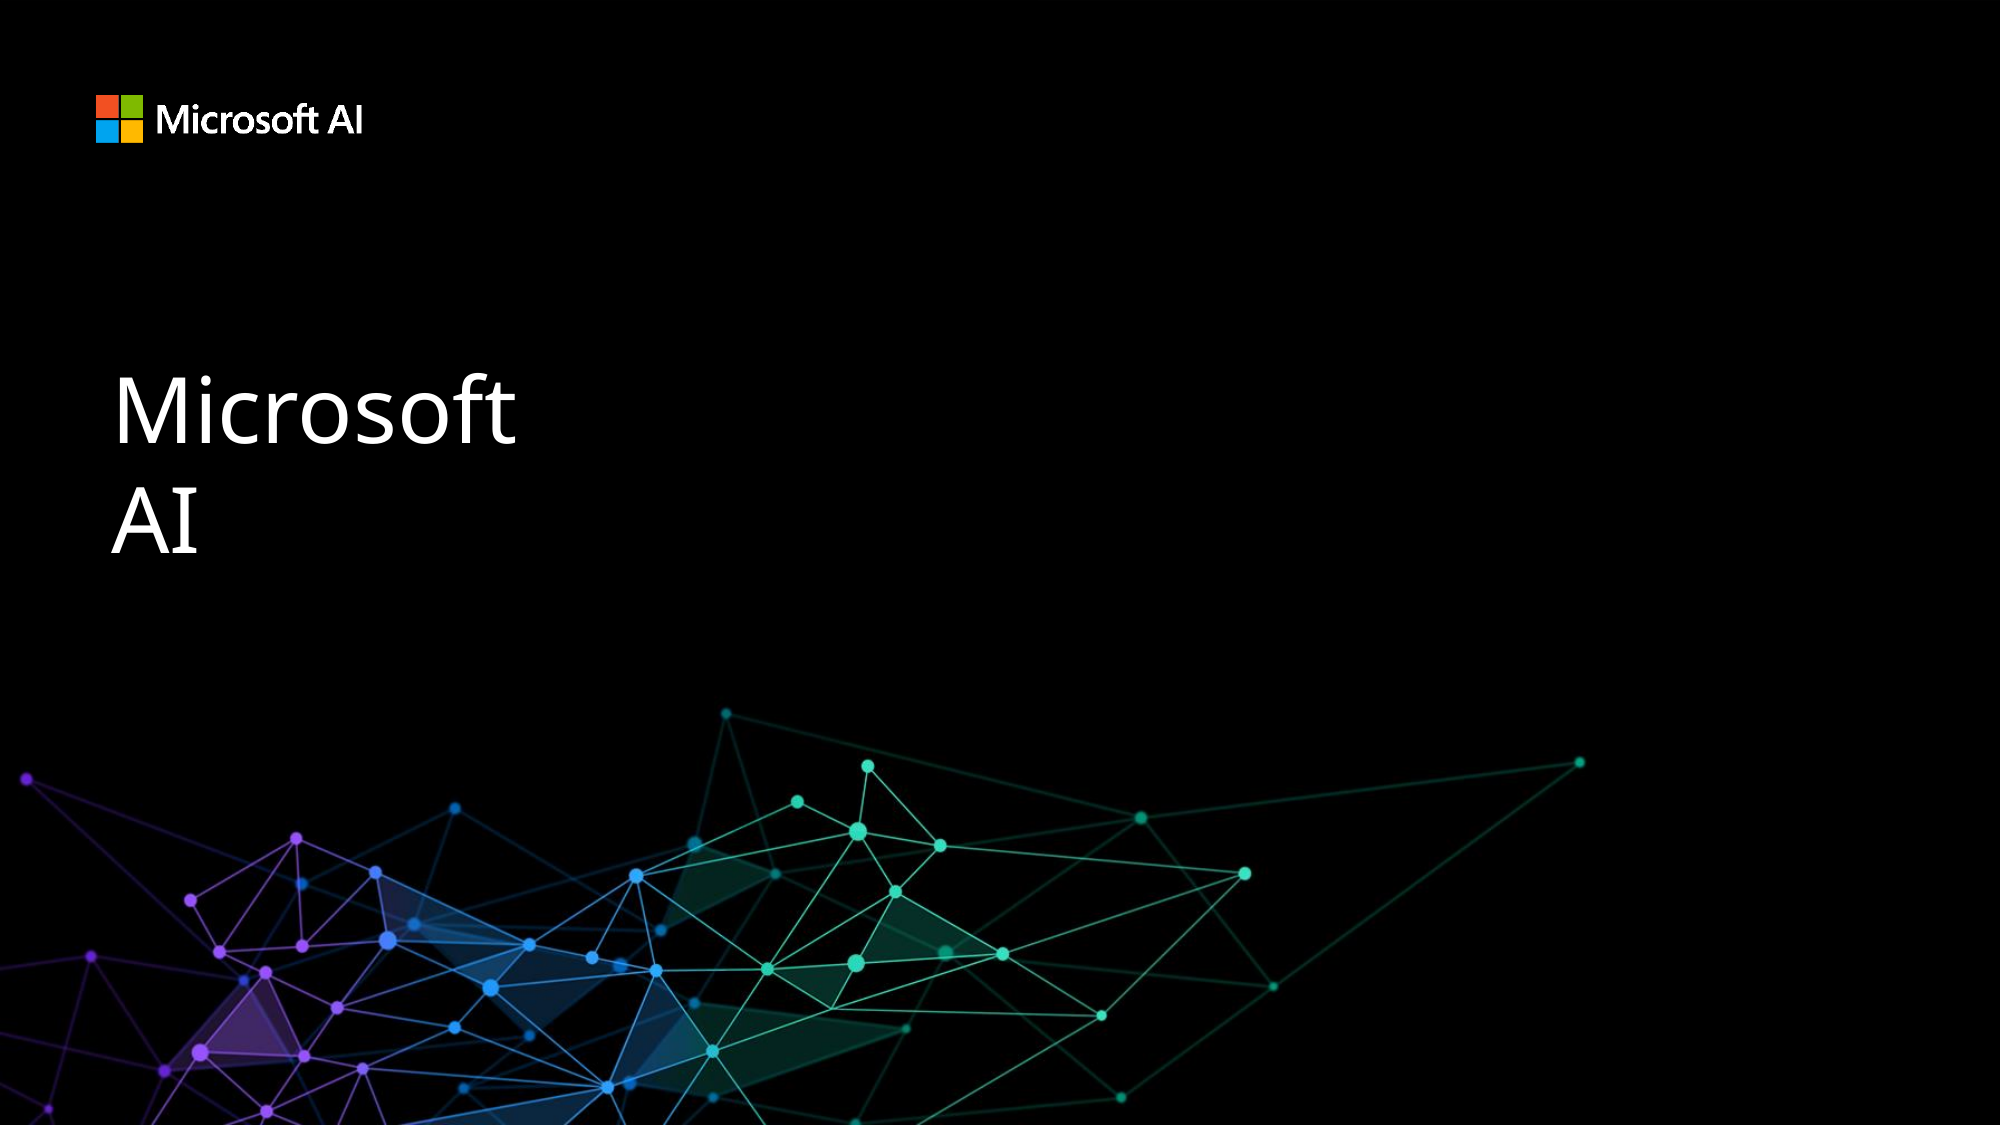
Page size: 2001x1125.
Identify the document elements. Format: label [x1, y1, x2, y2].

text_box [0, 0, 2000, 1125]
